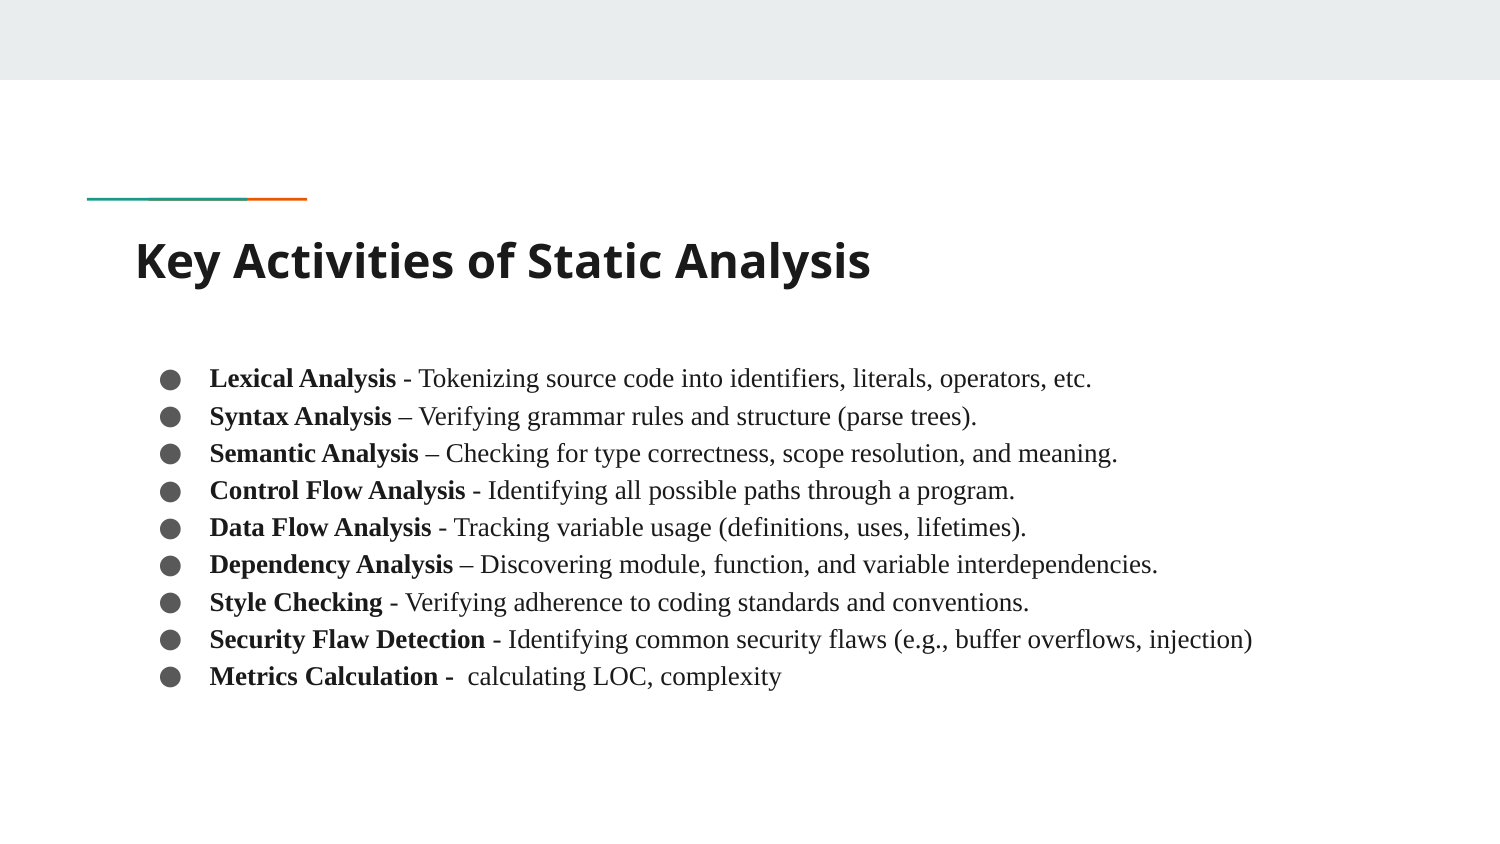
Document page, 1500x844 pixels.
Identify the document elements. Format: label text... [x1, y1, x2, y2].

title Key Activities of Static Analysis [119, 216, 1381, 305]
list Lexical Analysis - Tokenizing source code into identifiers, literals, operators, etc. Syntax Analysis – Verifying grammar rules and structure (parse trees). Semantic Analysis – Checking for type correctness, scope resolution, and meaning. Control Flow Analysis - Identifying all possible paths through a program. Data Flow Analysis - Tracking variable usage (definitions, uses, lifetimes). Dependency Analysis – Discovering module, function, and variable interdependencies. Style Checking - Verifying adherence to coding standards and conventions. Security Flaw Detection - Identifying common security flaws (e.g., buffer overflows, injection) Metrics Calculation - calculating LOC, complexity [119, 341, 1381, 712]
